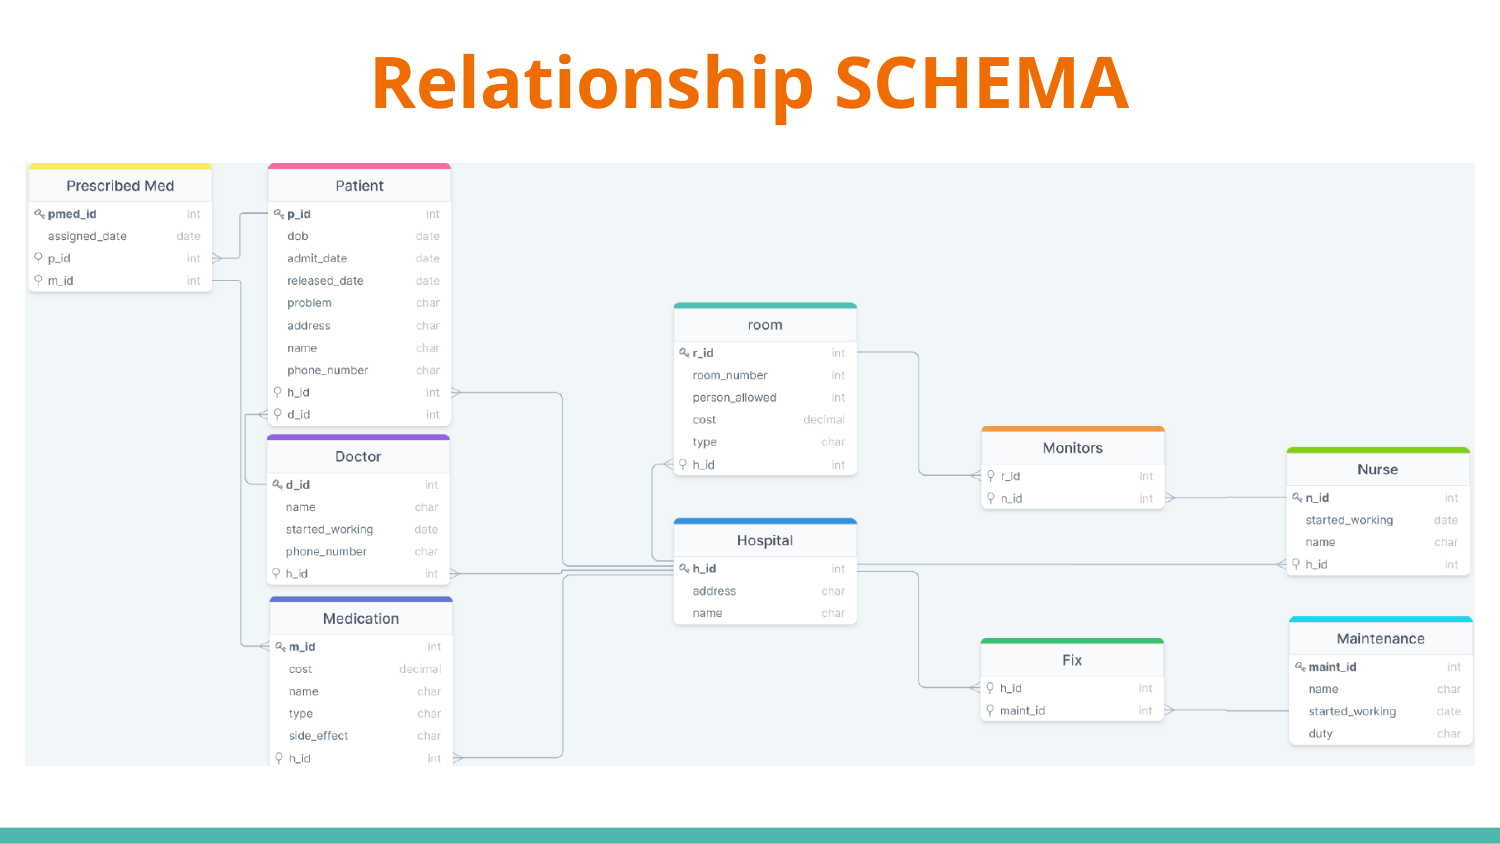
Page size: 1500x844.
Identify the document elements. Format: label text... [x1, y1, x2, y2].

title Relationship SCHEMA [51, 22, 1449, 139]
picture [24, 162, 1476, 766]
